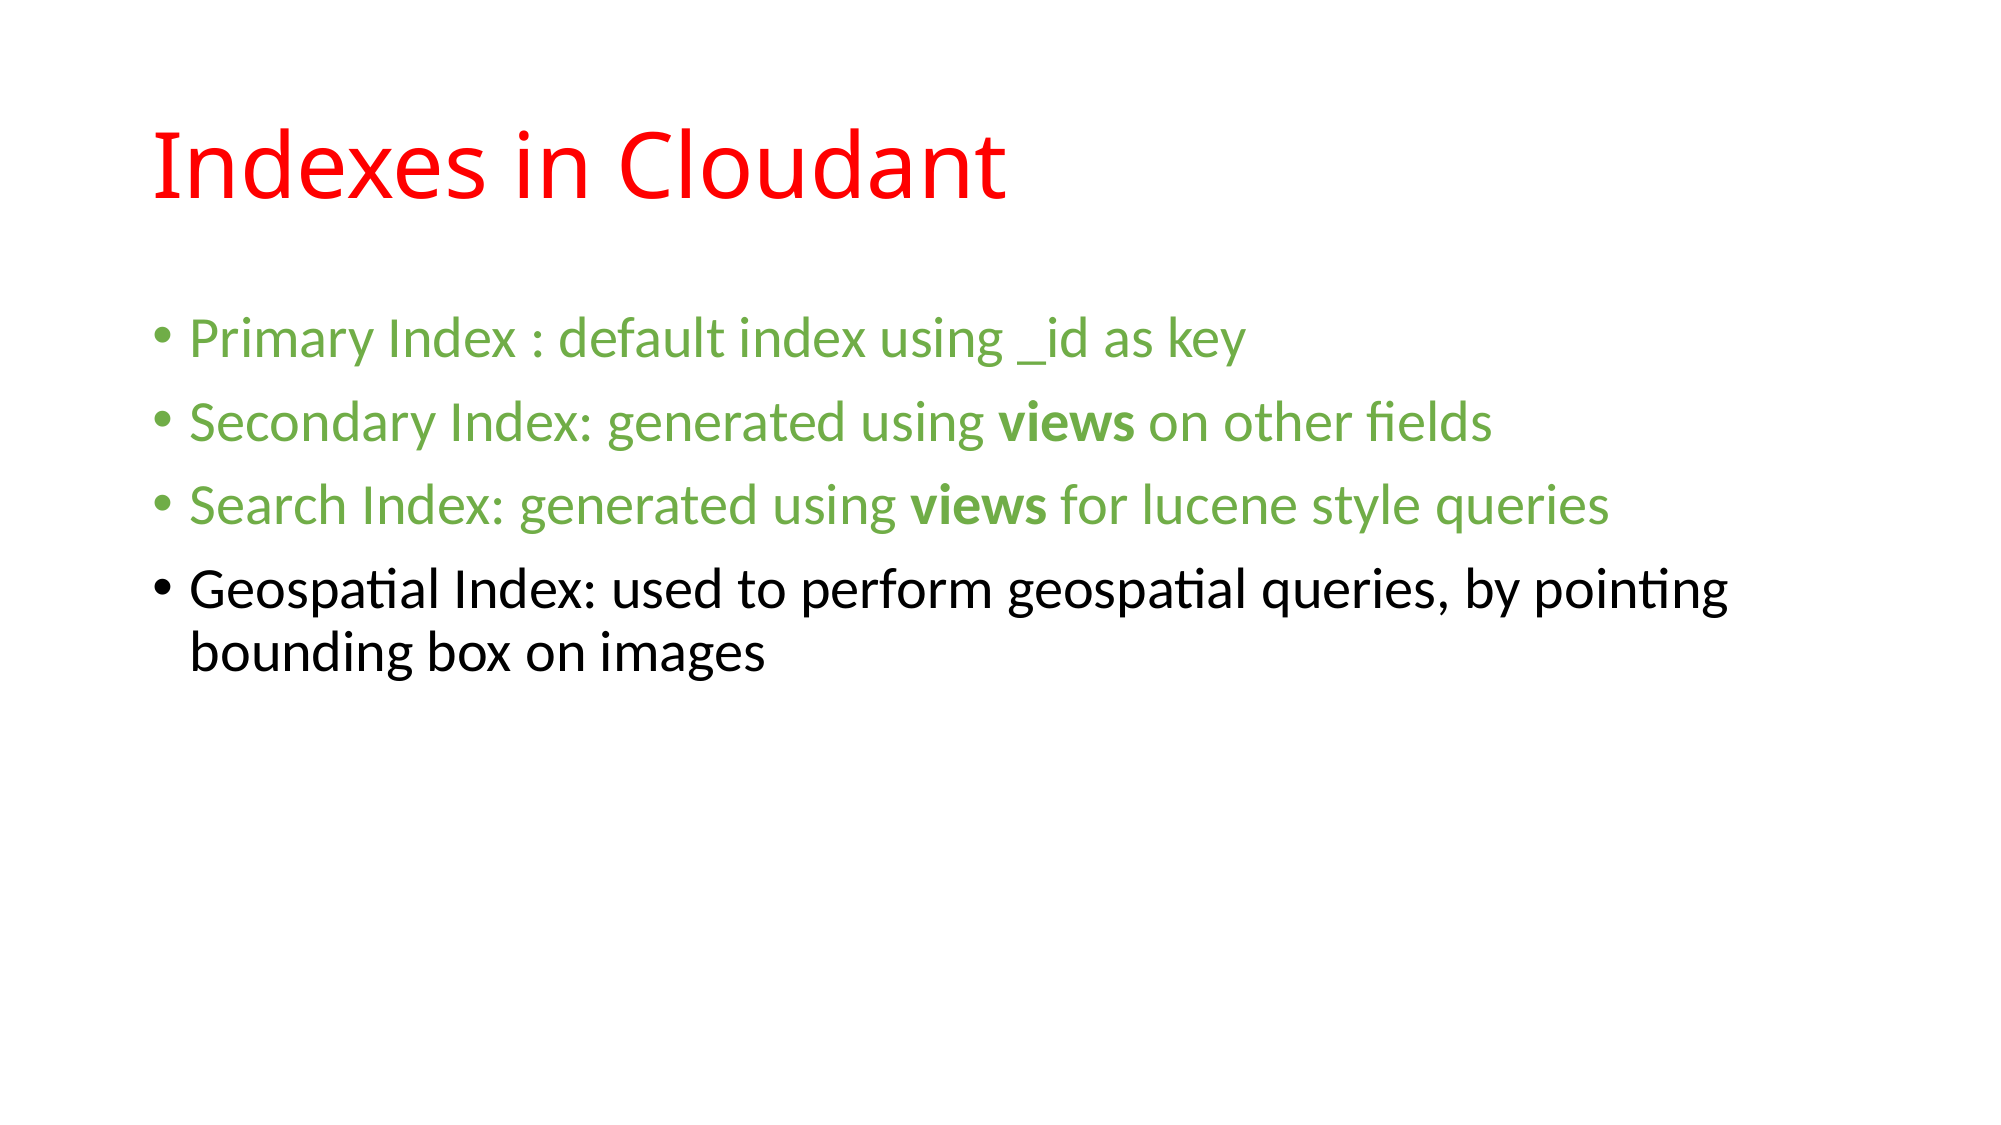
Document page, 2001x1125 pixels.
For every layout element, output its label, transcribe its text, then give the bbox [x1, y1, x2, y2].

list Primary Index : default index using _id as key Secondary Index: generated using views on other fields Search Index: generated using views for lucene style queries Geospatial Index: used to perform geospatial queries, by pointing bounding box on images [137, 299, 1863, 1014]
title Indexes in Cloudant [137, 59, 1863, 278]
